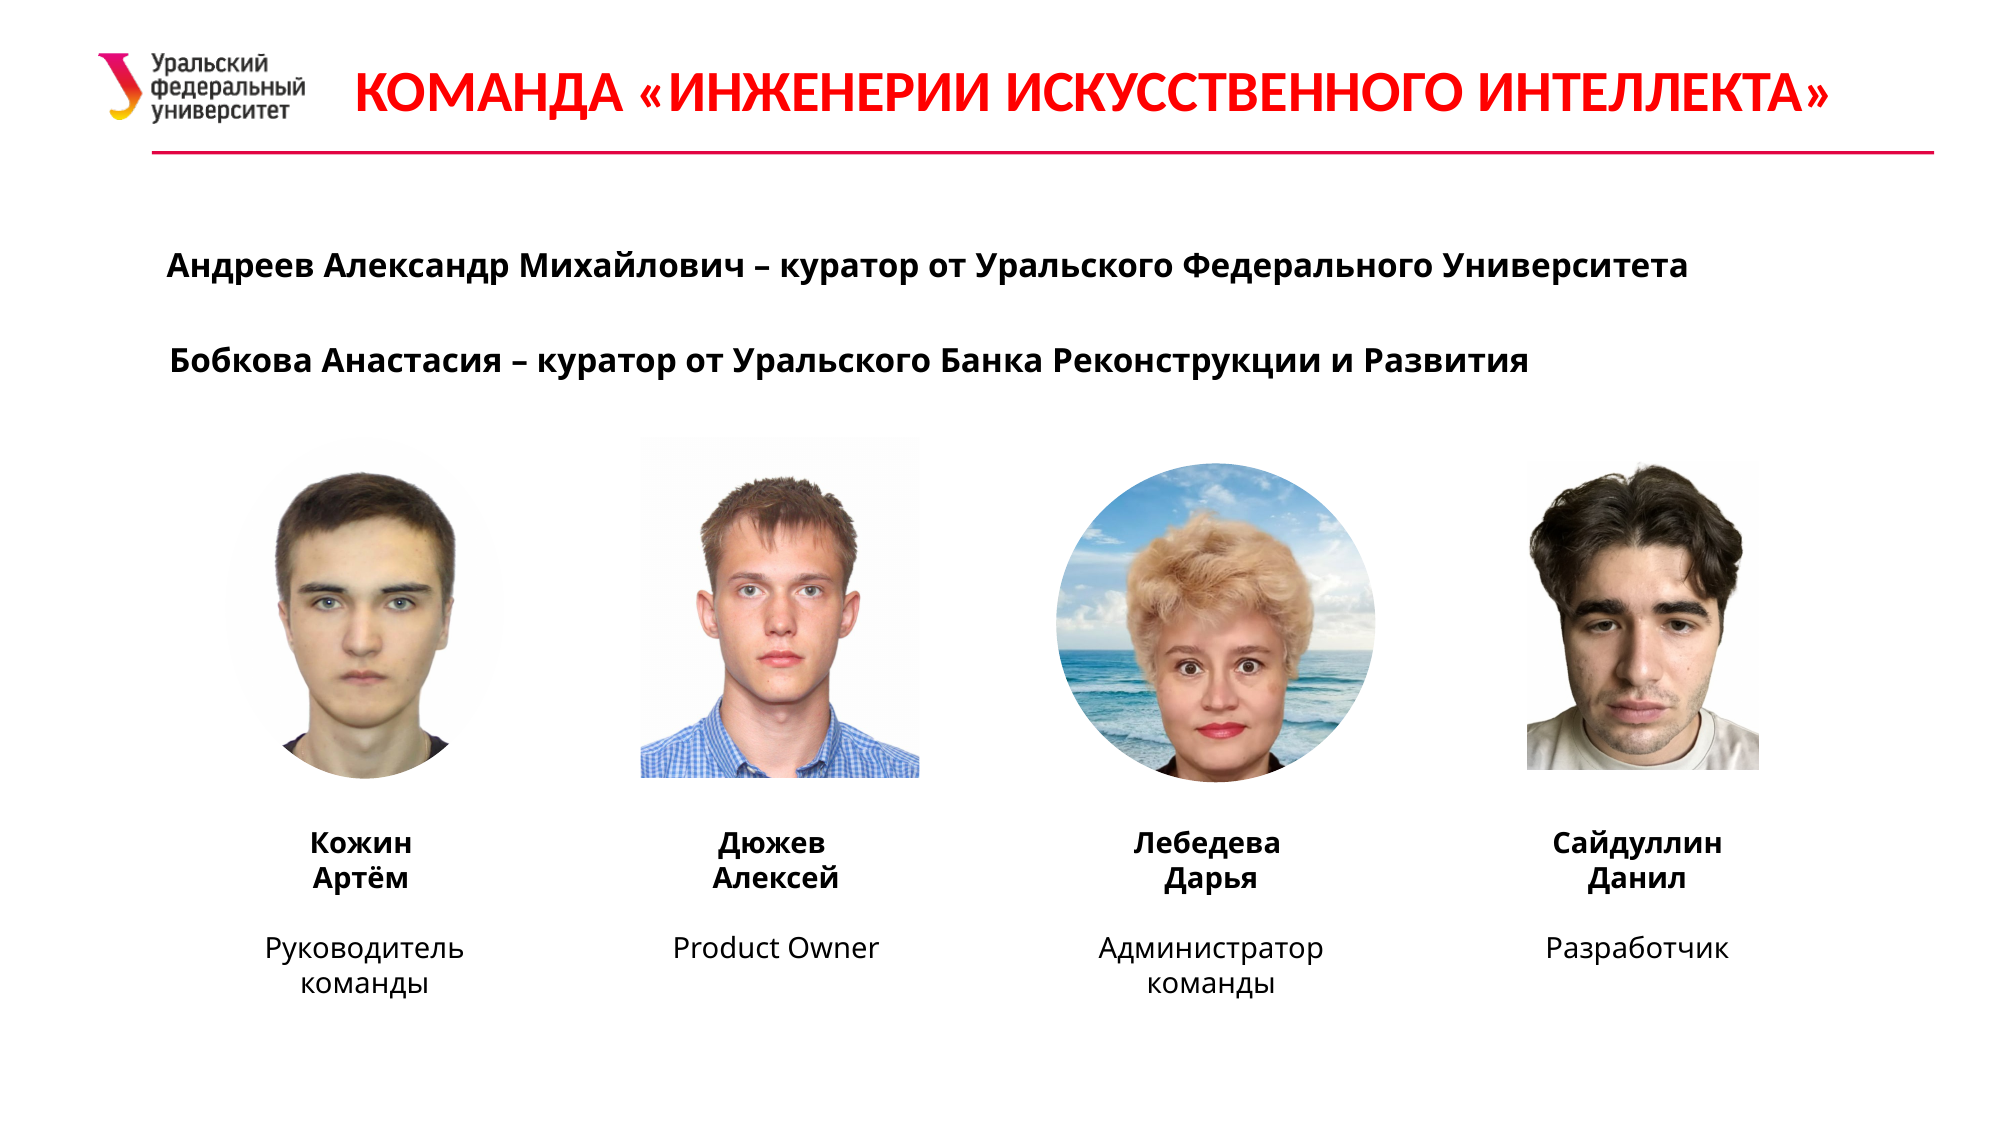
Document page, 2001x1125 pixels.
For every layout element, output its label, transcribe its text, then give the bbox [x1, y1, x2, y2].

picture [225, 437, 504, 779]
text_box Дюжев Алексей Product Owner [616, 816, 936, 972]
picture [640, 436, 920, 779]
text_box Бобкова Анастасия – куратор от Уральского Банка Реконструкции и Развития [154, 331, 1673, 386]
text_box Андреев Александр Михайлович – куратор от Уральского Федерального Университета [151, 236, 1831, 292]
picture [1055, 463, 1376, 783]
text_box [151, 151, 1935, 155]
picture [1527, 461, 1759, 771]
text_box Кожин Артём Руководитель команды [229, 816, 501, 1007]
text_box КОМАНДА «ИНЖЕНЕРИИ ИСКУССТВЕННОГО ИНТЕЛЛЕКТА» [340, 45, 1862, 131]
text_box Сайдуллин Данил Разработчик [1494, 816, 1781, 972]
text_box Лебедева Дарья Администратор команды [1051, 816, 1371, 1007]
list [98, 52, 320, 124]
